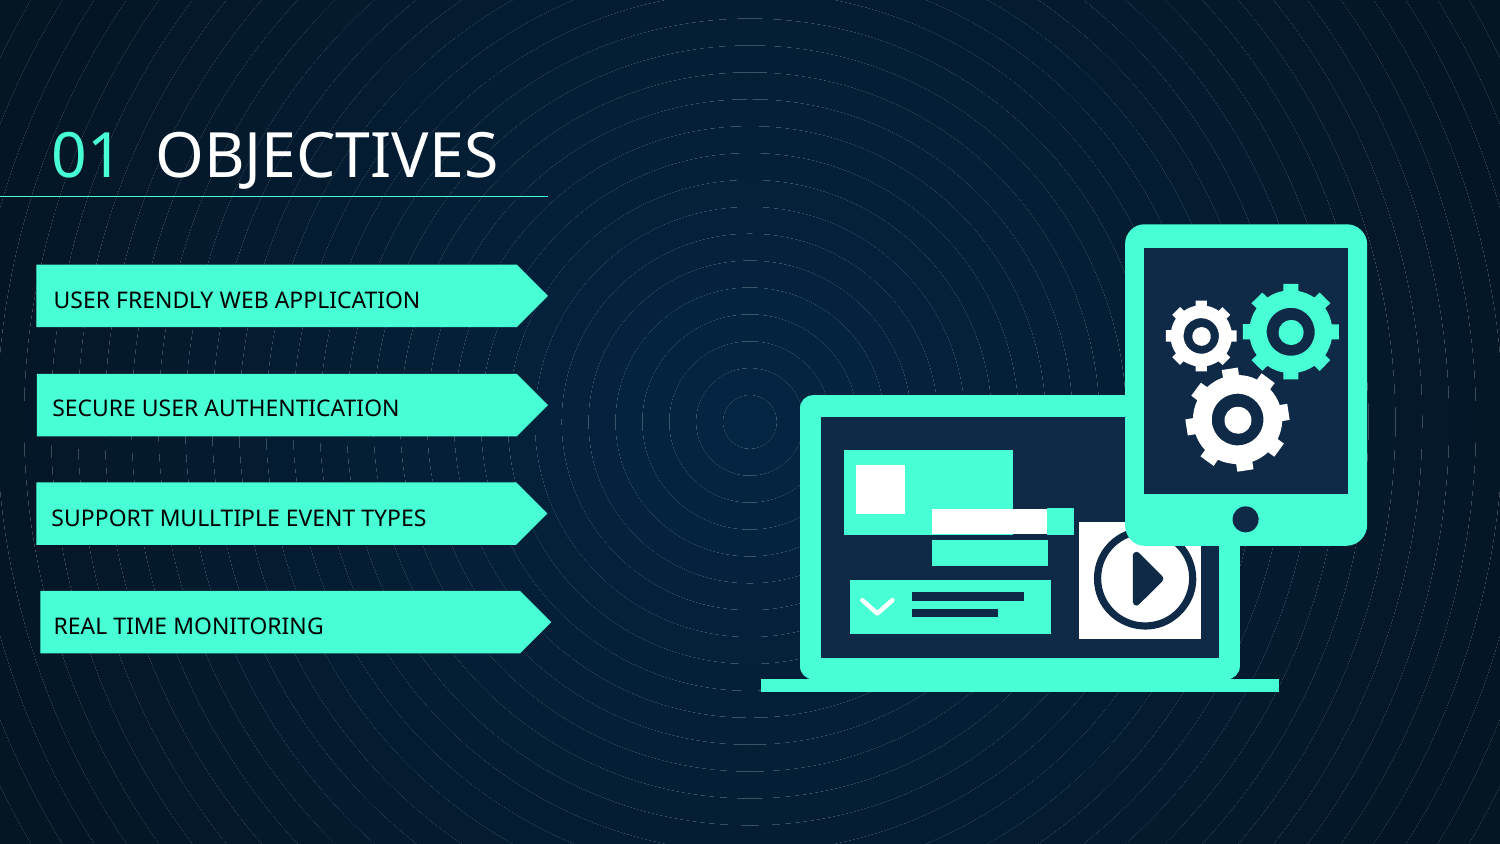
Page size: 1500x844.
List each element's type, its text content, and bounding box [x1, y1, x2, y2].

text_box [1165, 300, 1237, 372]
text_box [539, 505, 548, 522]
text_box [820, 441, 1219, 658]
text_box [849, 579, 903, 634]
text_box [1132, 551, 1164, 606]
title USER FRENDLY WEB APPLICATION [38, 264, 542, 328]
text_box [1185, 367, 1290, 472]
text_box [932, 540, 1048, 566]
text_box [912, 608, 999, 618]
text_box [542, 612, 552, 632]
text_box [1242, 283, 1339, 380]
text_box [1079, 521, 1202, 640]
text_box REAL TIME MONITORING [38, 590, 542, 654]
title 01 OBJECTIVES [36, 105, 539, 195]
text_box [542, 289, 548, 302]
text_box [1047, 508, 1074, 535]
text_box [912, 592, 1024, 601]
text_box [760, 678, 1280, 693]
text_box [820, 416, 1125, 441]
title SECURE USER AUTHENTICATION [37, 374, 555, 437]
text_box [843, 449, 1013, 536]
text_box [1232, 506, 1259, 533]
text_box [1093, 531, 1197, 630]
title SUPPORT MULLTIPLE EVENT TYPES [36, 482, 539, 546]
text_box [932, 508, 1047, 535]
text_box [856, 464, 906, 514]
text_box [903, 579, 1052, 634]
text_box [1125, 224, 1368, 546]
text_box [860, 597, 895, 616]
text_box [800, 395, 1240, 678]
text_box [1144, 247, 1349, 494]
